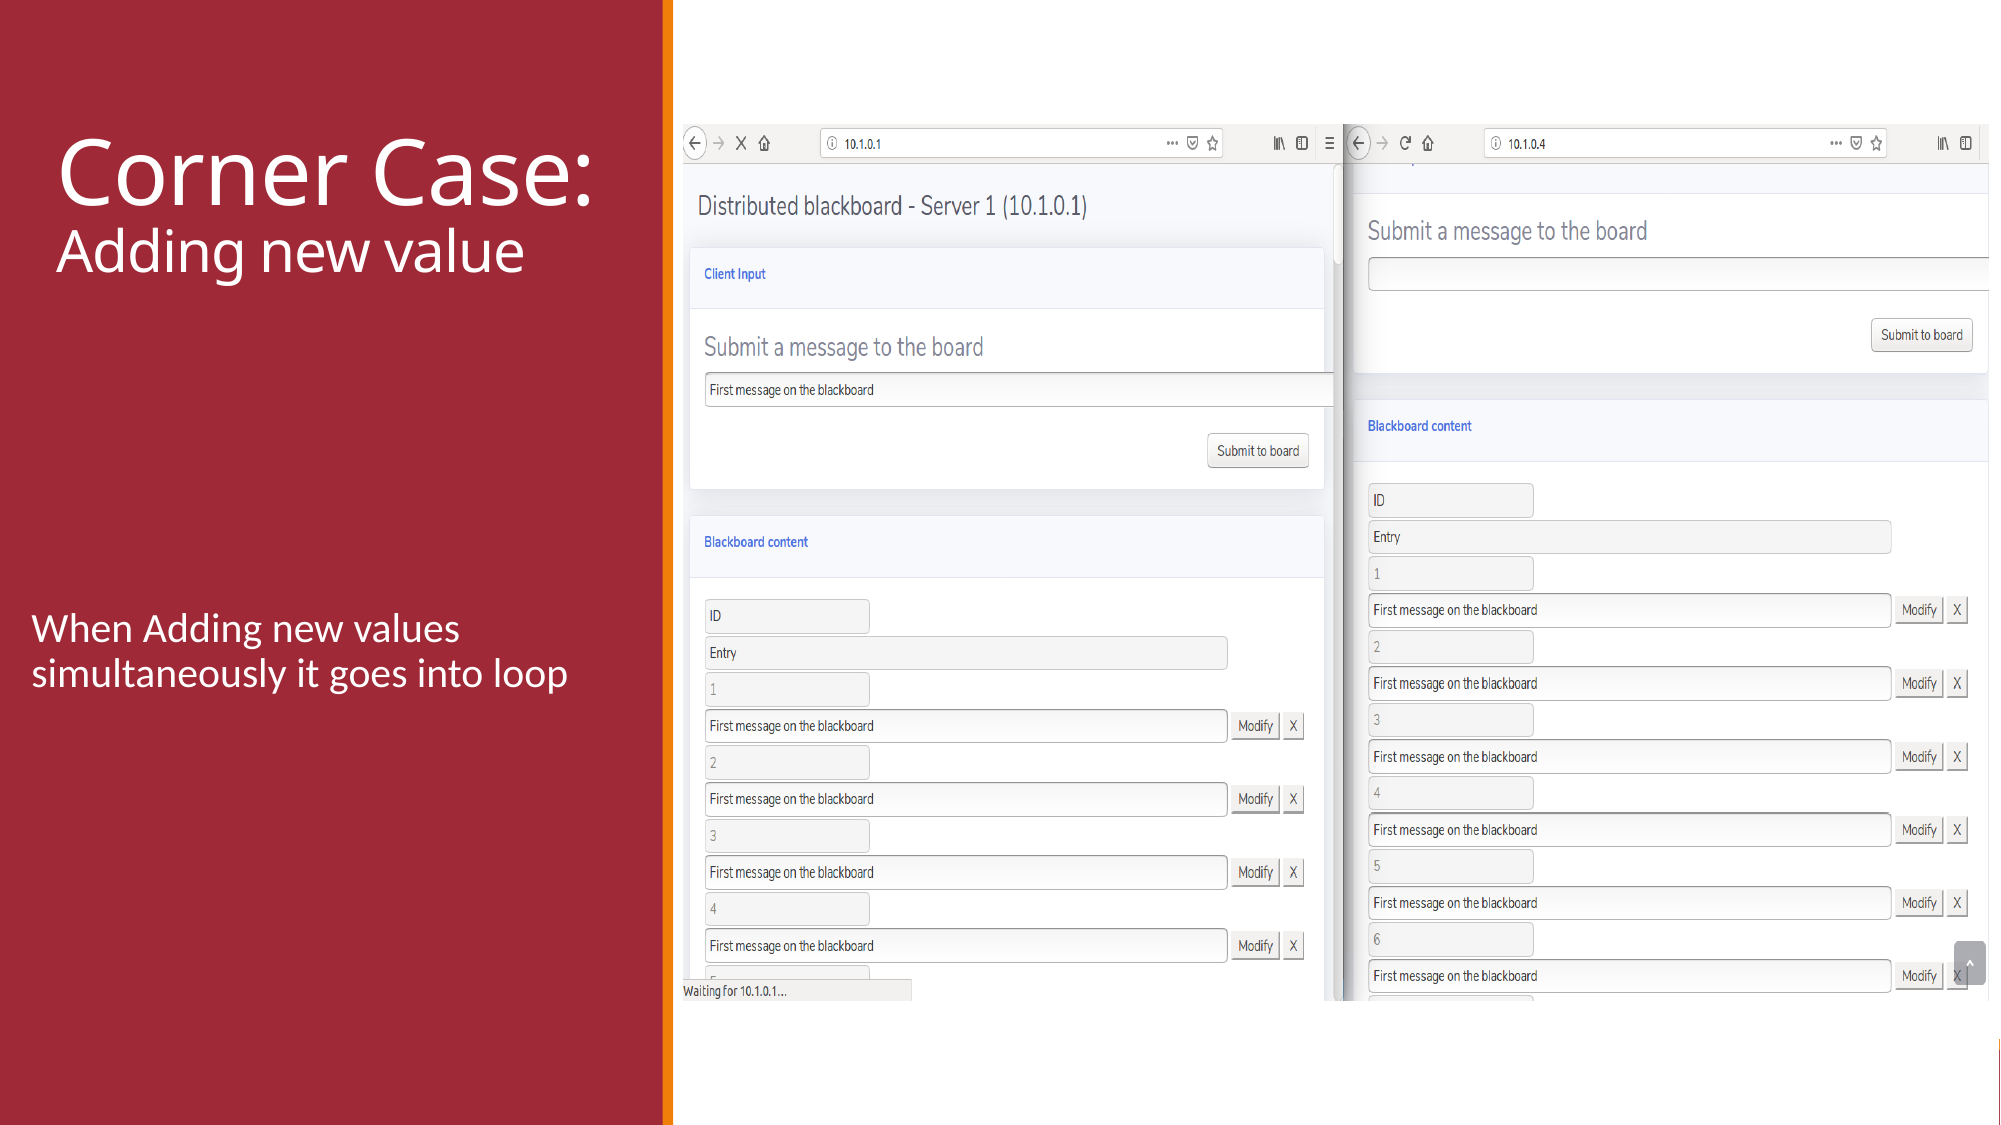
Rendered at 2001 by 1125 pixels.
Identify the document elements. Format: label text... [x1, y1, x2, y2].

text_box [674, 0, 2000, 1125]
title Corner Case: Adding new value [41, 24, 615, 360]
text_box [0, 0, 661, 1125]
picture [683, 123, 1989, 1002]
text_box [661, 0, 674, 1125]
list When Adding new values simultaneously it goes into loop [16, 360, 639, 943]
